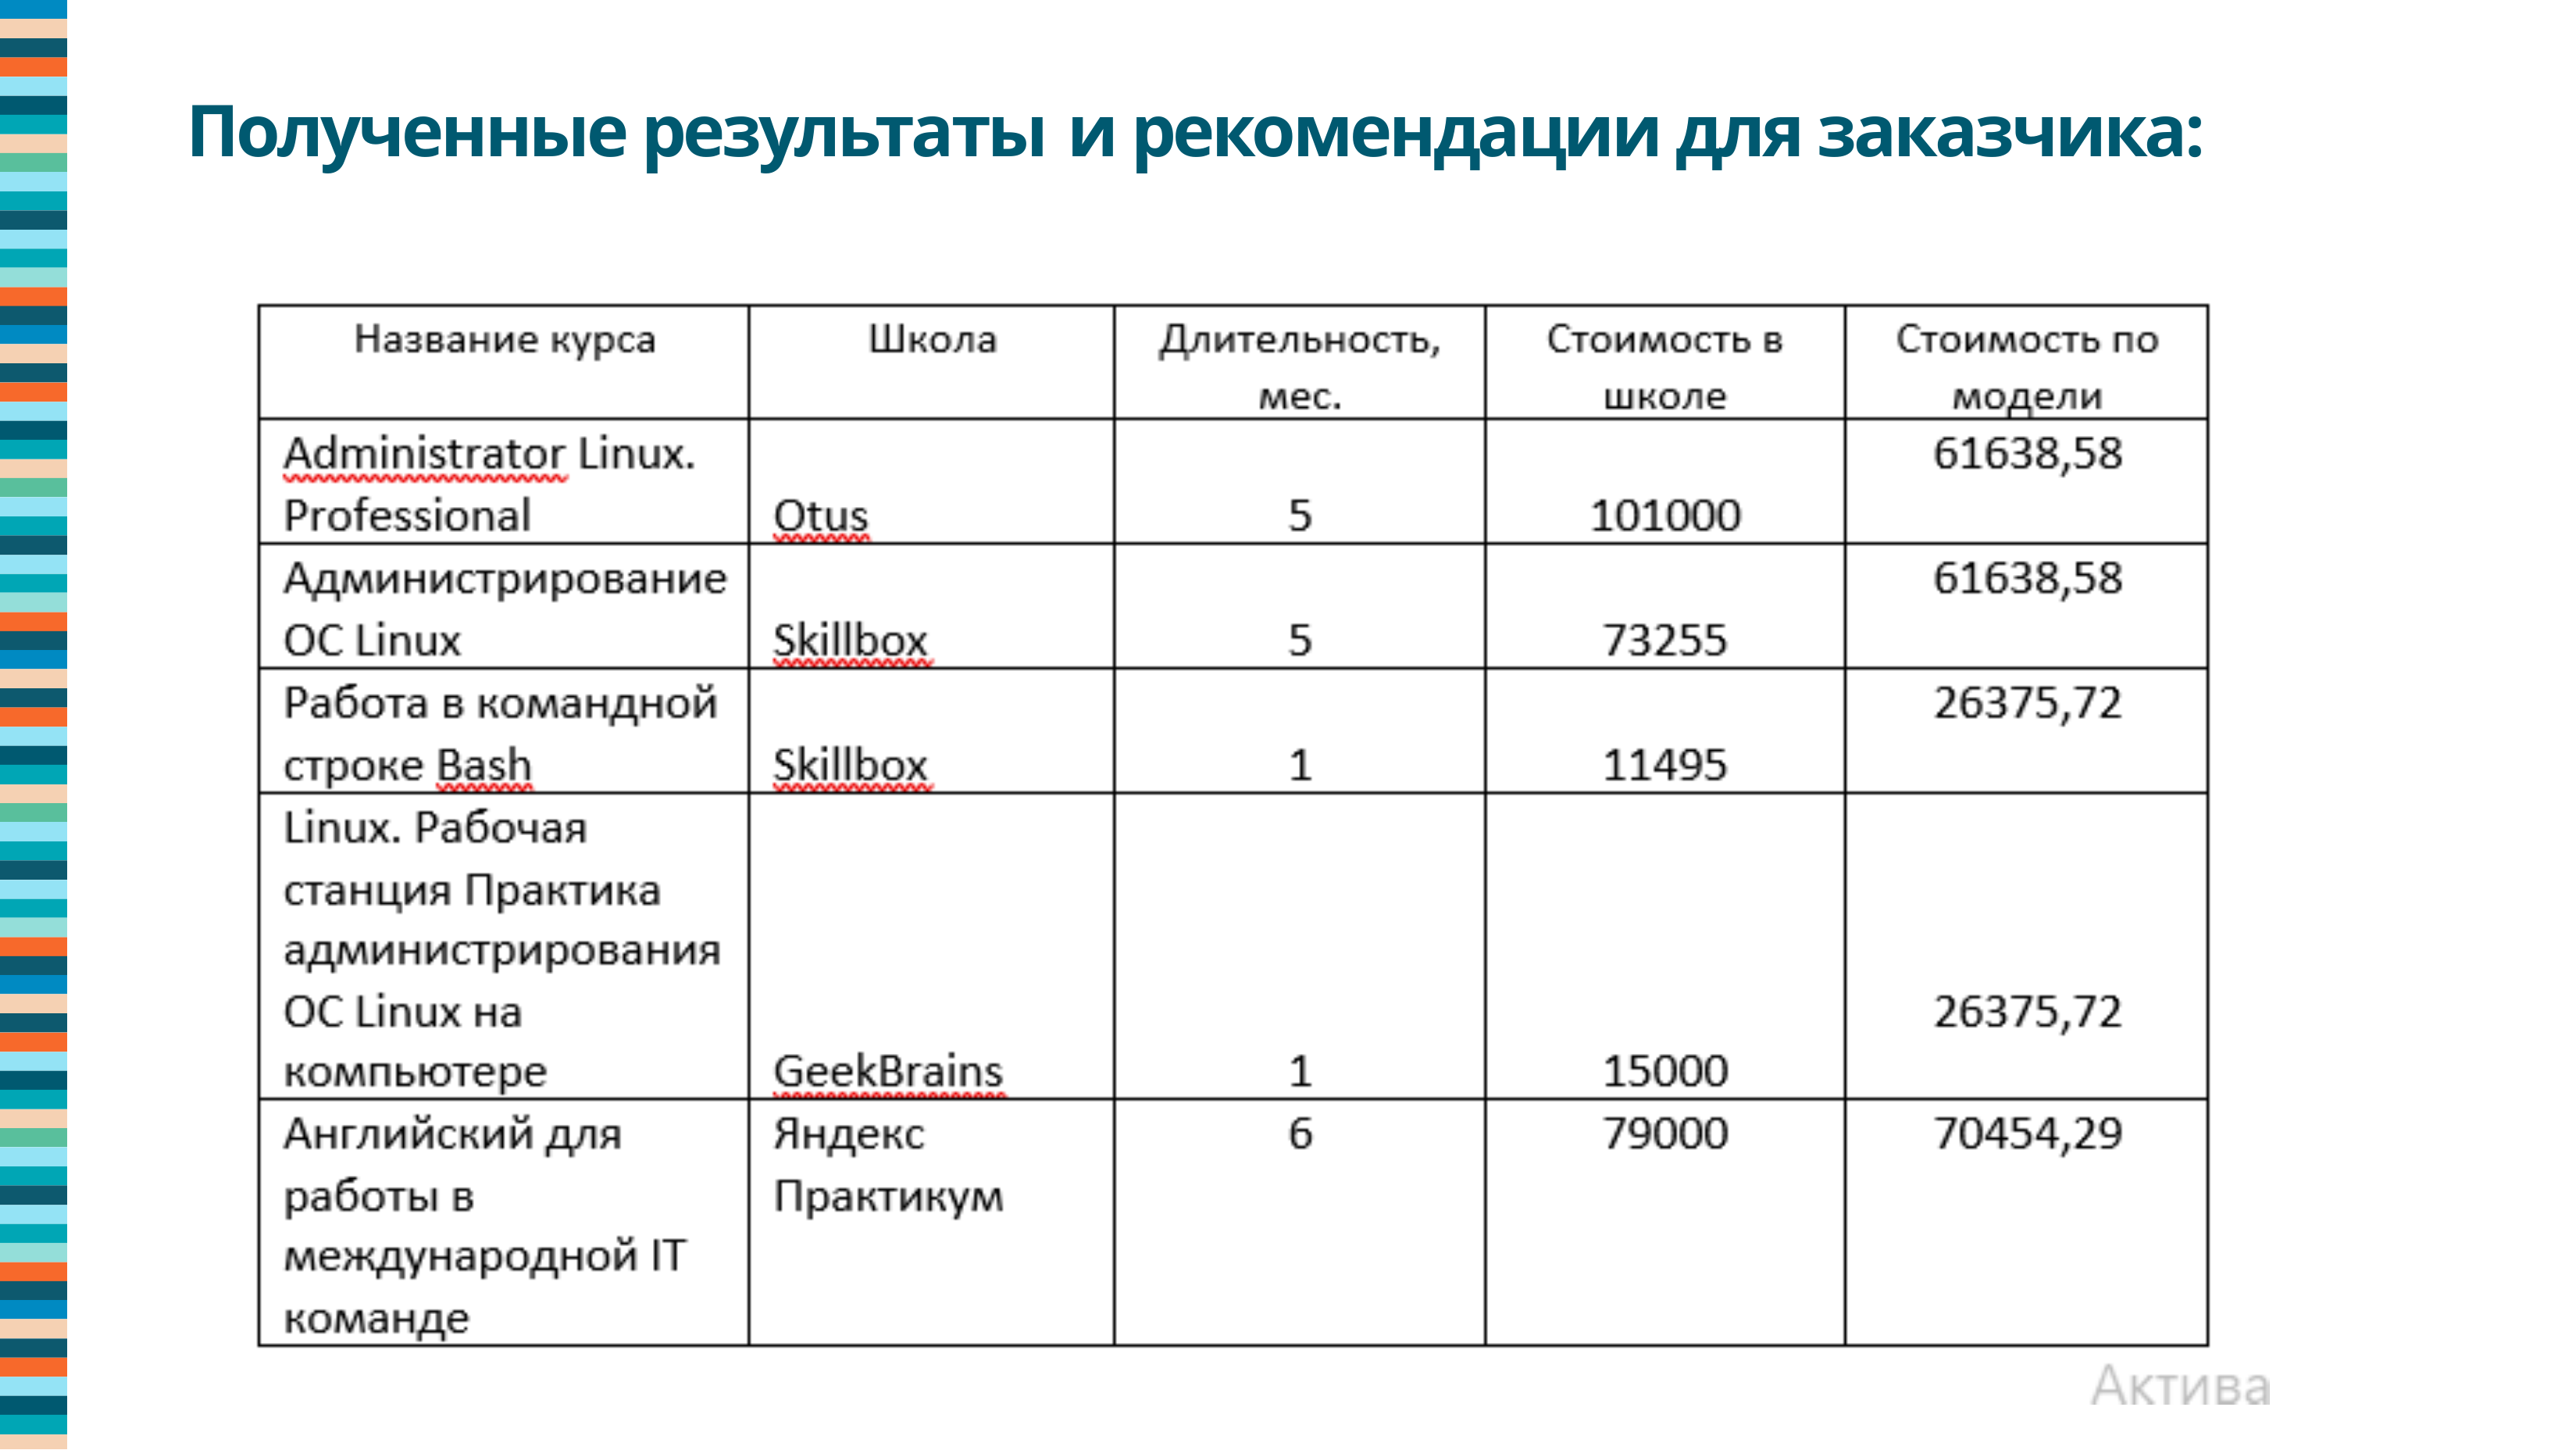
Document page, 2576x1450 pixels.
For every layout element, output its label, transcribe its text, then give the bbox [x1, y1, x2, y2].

text_box Полученные результаты и рекомендации для заказчика: [174, 73, 2362, 1227]
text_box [0, 0, 68, 1450]
picture [213, 217, 2270, 1405]
